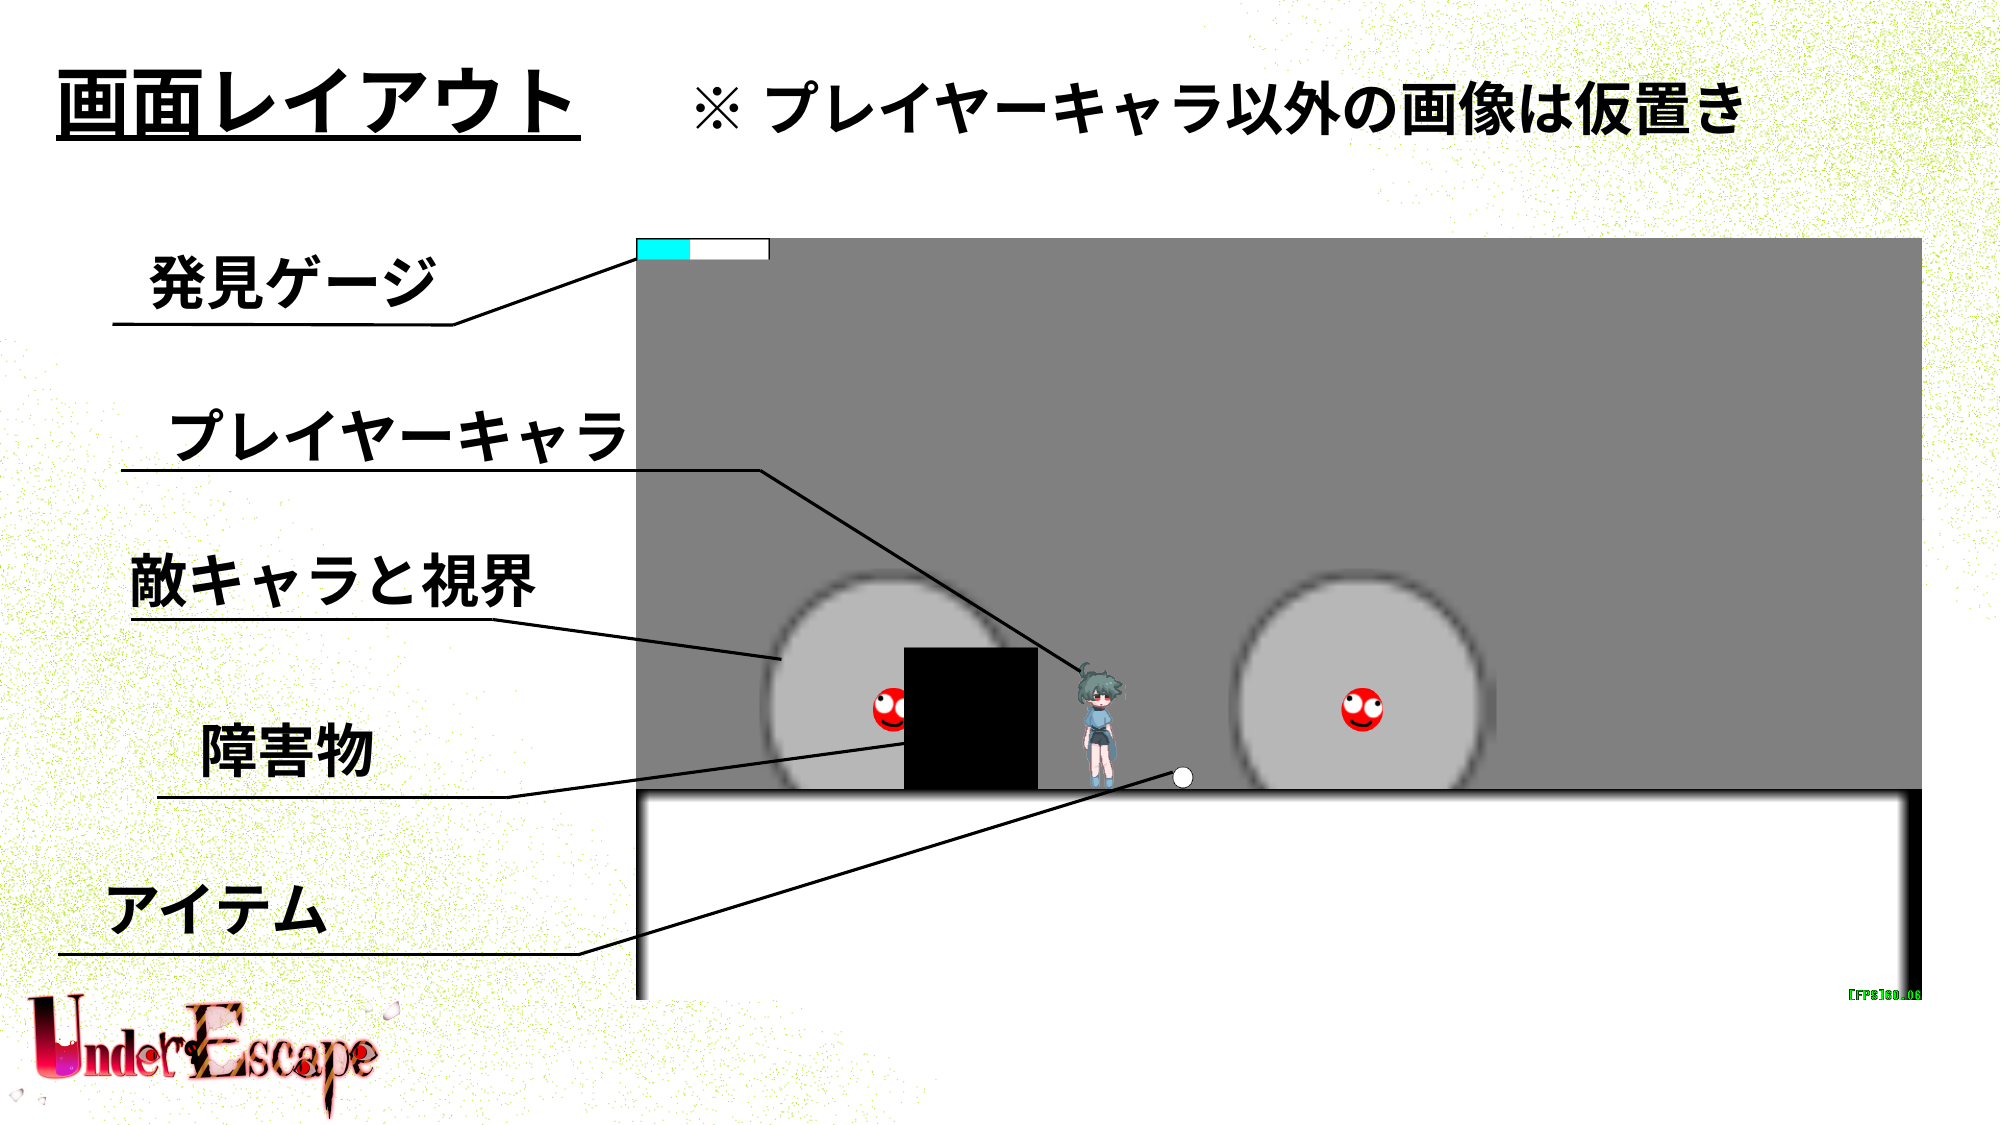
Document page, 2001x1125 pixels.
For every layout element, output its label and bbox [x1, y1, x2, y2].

text_box [759, 469, 1082, 672]
text_box [452, 258, 638, 326]
text_box [505, 742, 908, 799]
picture [0, 0, 2000, 1125]
text_box [577, 771, 1174, 956]
text_box [491, 618, 759, 660]
